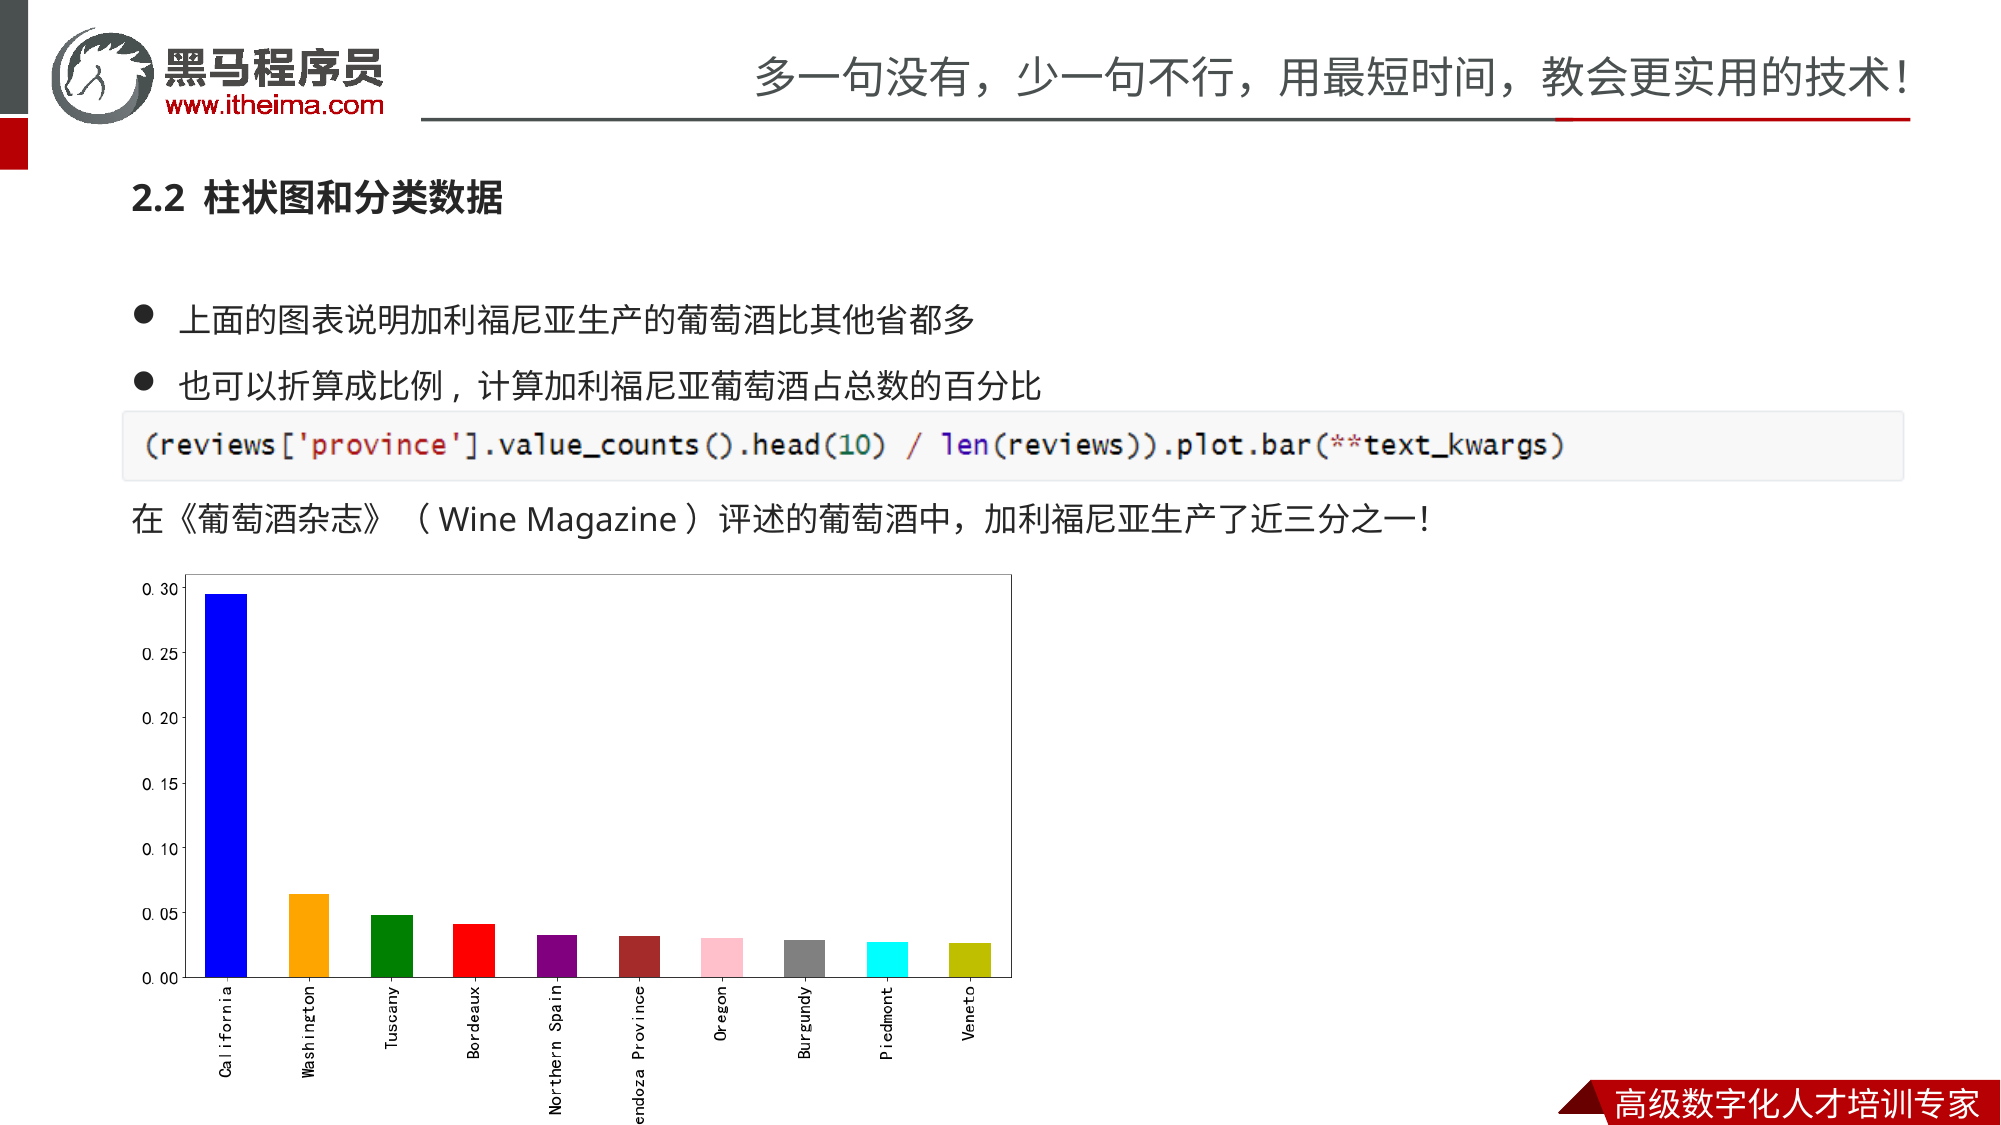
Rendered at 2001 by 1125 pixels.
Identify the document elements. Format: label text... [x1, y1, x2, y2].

picture [116, 403, 1914, 488]
picture [50, 26, 384, 125]
list 上面的图表说明加利福尼亚生产的葡萄酒比其他省都多 也可以折算成比例, 计算加利福尼亚葡萄酒占总数的百分比 (reviews['province'].value_counts().head(10) / len(reviews)).plot.bar(**text_kwargs) 在《葡萄酒杂志》（Wine Magazine）评述的葡萄酒中，加利福尼亚生产了近三分之一！ [116, 271, 1872, 403]
list 2.2 柱状图和分类数据 [116, 154, 1872, 239]
picture [128, 562, 1023, 1125]
list 上面的图表说明加利福尼亚生产的葡萄酒比其他省都多 也可以折算成比例, 计算加利福尼亚葡萄酒占总数的百分比 (reviews['province'].value_counts().head(10) / len(reviews)).plot.bar(**text_kwargs) 在《葡萄酒杂志》（Wine Magazine）评述的葡萄酒中，加利福尼亚生产了近三分之一！ [116, 498, 1872, 964]
